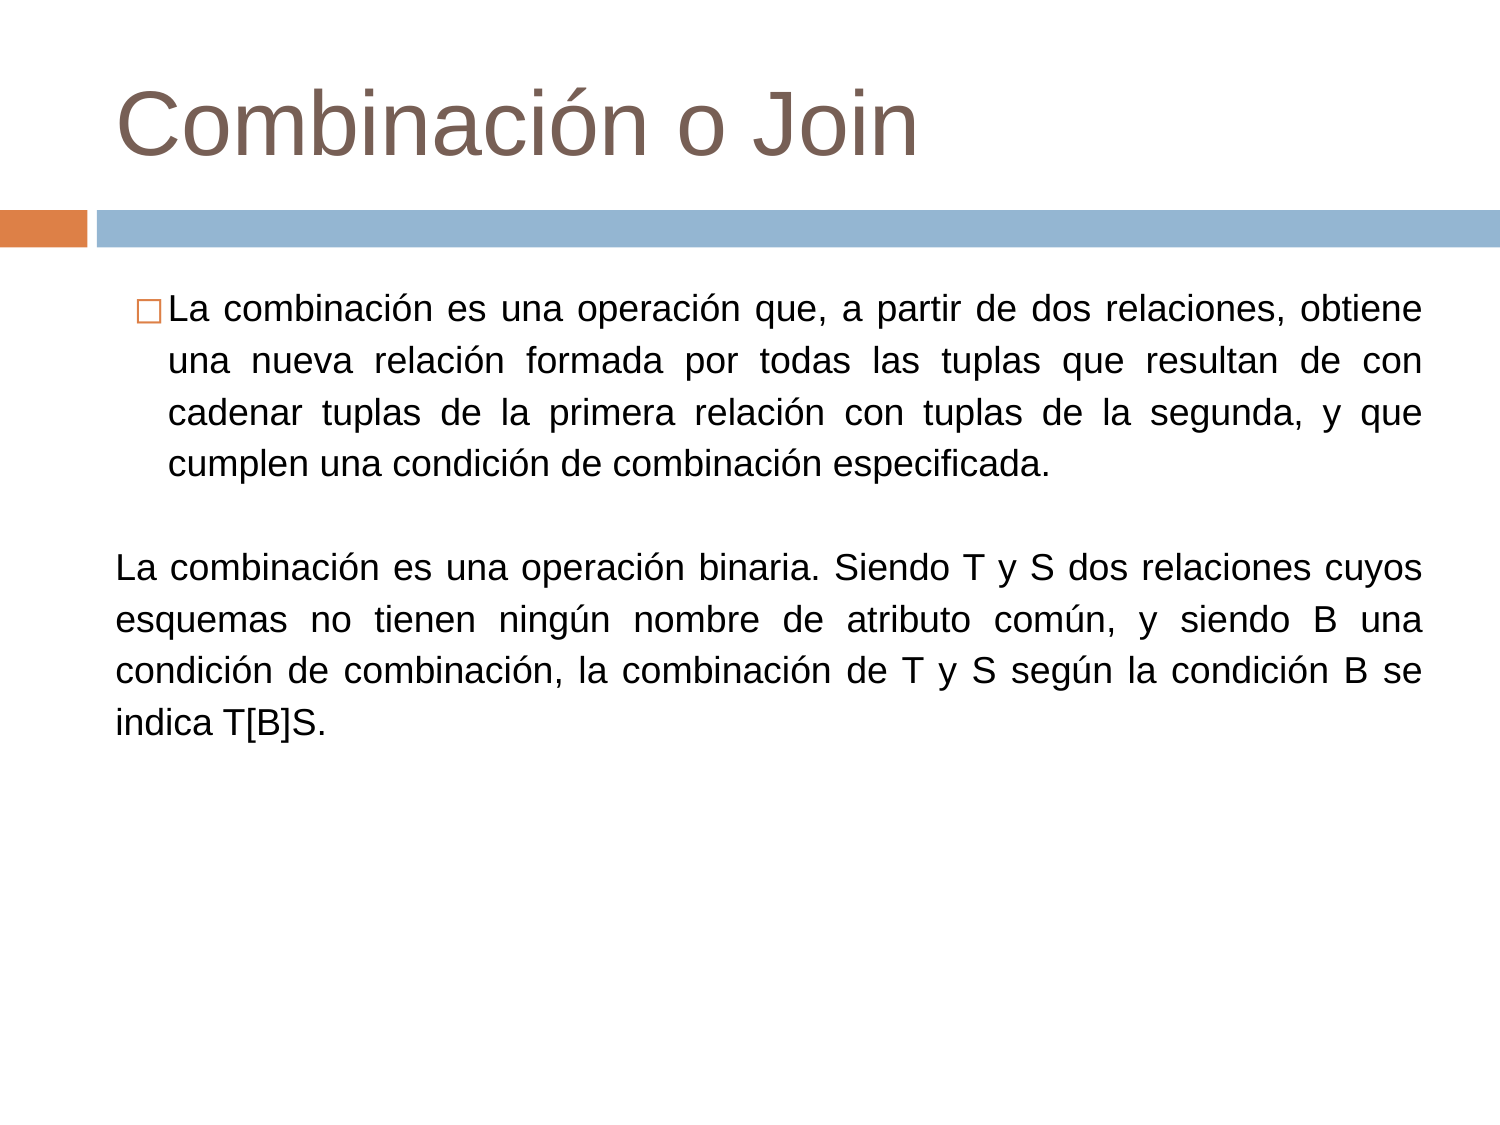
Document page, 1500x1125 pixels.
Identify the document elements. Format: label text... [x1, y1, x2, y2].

title Combinación o Join [100, 37, 1438, 200]
list La combinación es una operación que, a partir de dos relaciones, obtiene una nueva relación formada por todas las tuplas que resultan de con cadenar tuplas de la primera relación con tuplas de la segunda, y que cumplen una condición de combinación especificada. La combinación es una operación binaria. Siendo T y S dos relaciones cuyos esquemas no tienen ningún nombre de atributo común, y siendo B una condición de combinación, la combinación de T y S según la condición B se indica T[B]S. [100, 262, 1438, 1000]
